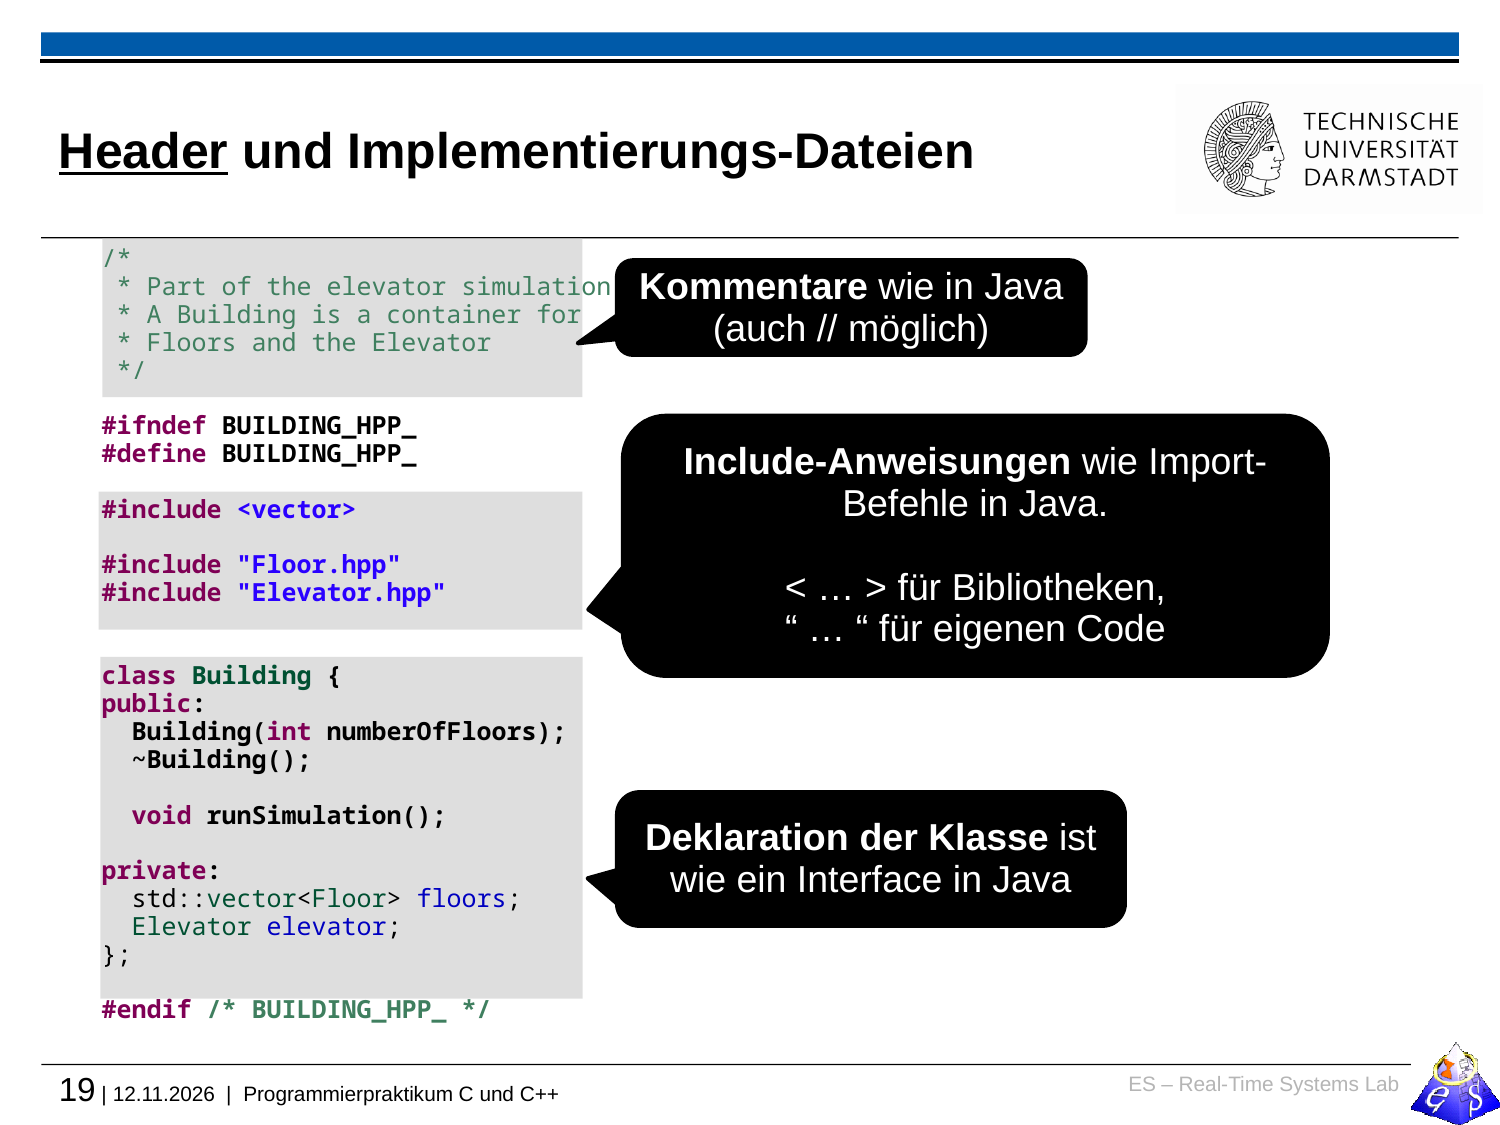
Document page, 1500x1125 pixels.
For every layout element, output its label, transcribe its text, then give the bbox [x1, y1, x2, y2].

picture [1411, 1041, 1500, 1125]
text_box /* * Part of the elevator simulation * A Building is a container for * Floors and the Elevator */ #ifndef BUILDING_HPP_ #define BUILDING_HPP_ #include <vector> #include "Floor.hpp" #include "Elevator.hpp" class Building { public: Building(int numberOfFloors); ~Building(); void runSimulation(); private: std::vector<Floor> floors; Elevator elevator; }; #endif /* BUILDING_HPP_ */ [86, 238, 739, 1032]
title Header und Implementierungs-Dateien [58, 80, 1187, 218]
text_box Kommentare wie in Java (auch // möglich) [575, 258, 1088, 357]
text_box Include-Anweisungen wie Import-Befehle in Java. < … > für Bibliotheken, “ … “ für eigenen Code [586, 413, 1330, 678]
picture [1187, 84, 1483, 214]
text_box Deklaration der Klasse ist wie ein Interface in Java [585, 790, 1127, 928]
